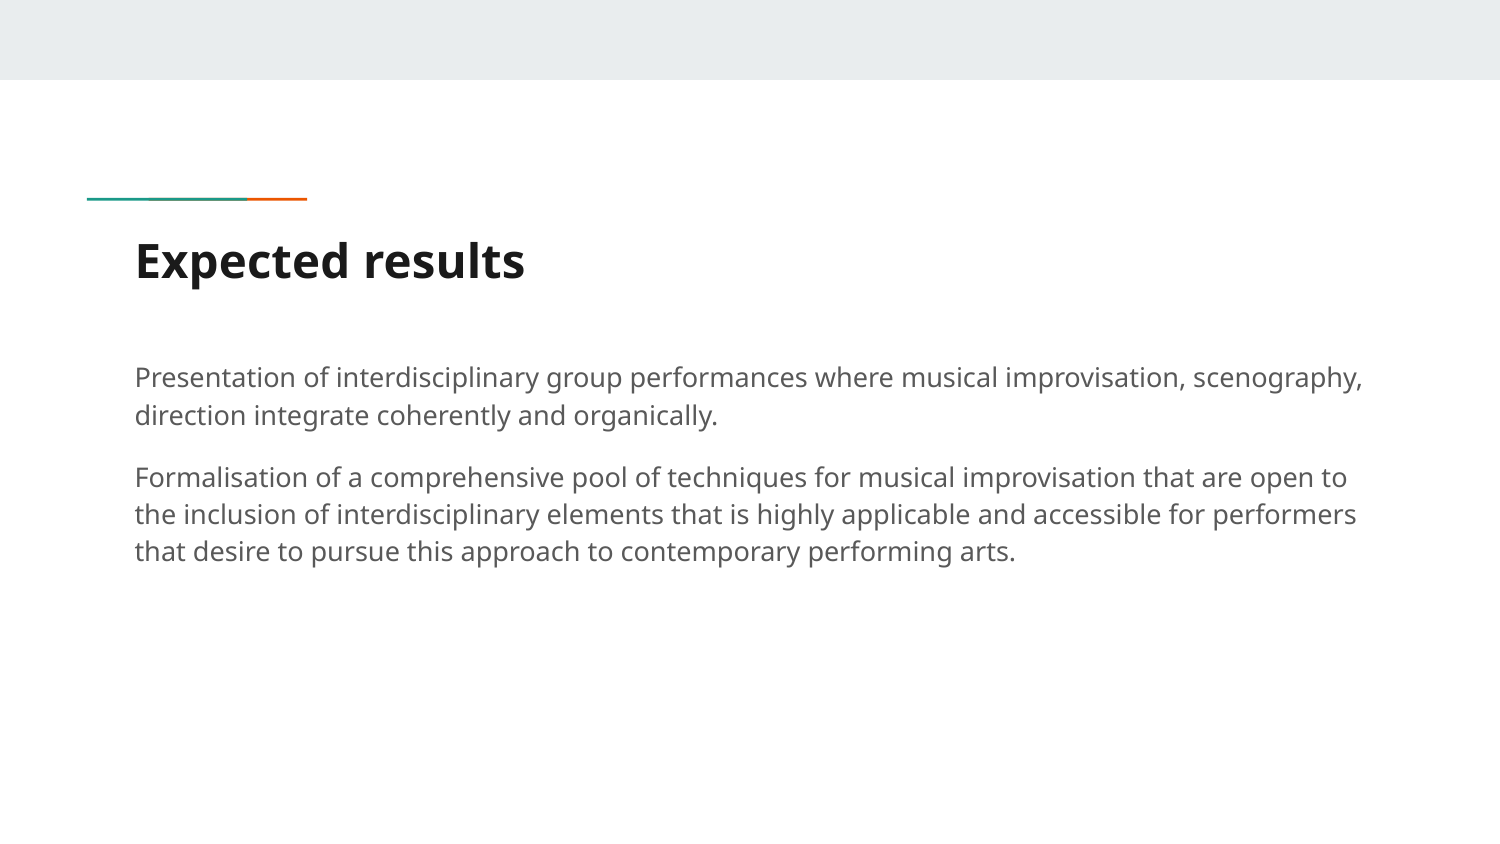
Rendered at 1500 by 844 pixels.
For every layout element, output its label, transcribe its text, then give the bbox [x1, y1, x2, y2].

list Presentation of interdisciplinary group performances where musical improvisation, scenography, direction integrate coherently and organically. Formalisation of a comprehensive pool of techniques for musical improvisation that are open to the inclusion of interdisciplinary elements that is highly applicable and accessible for performers that desire to pursue this approach to contemporary performing arts. [119, 341, 1381, 712]
title Expected results [119, 216, 1381, 305]
